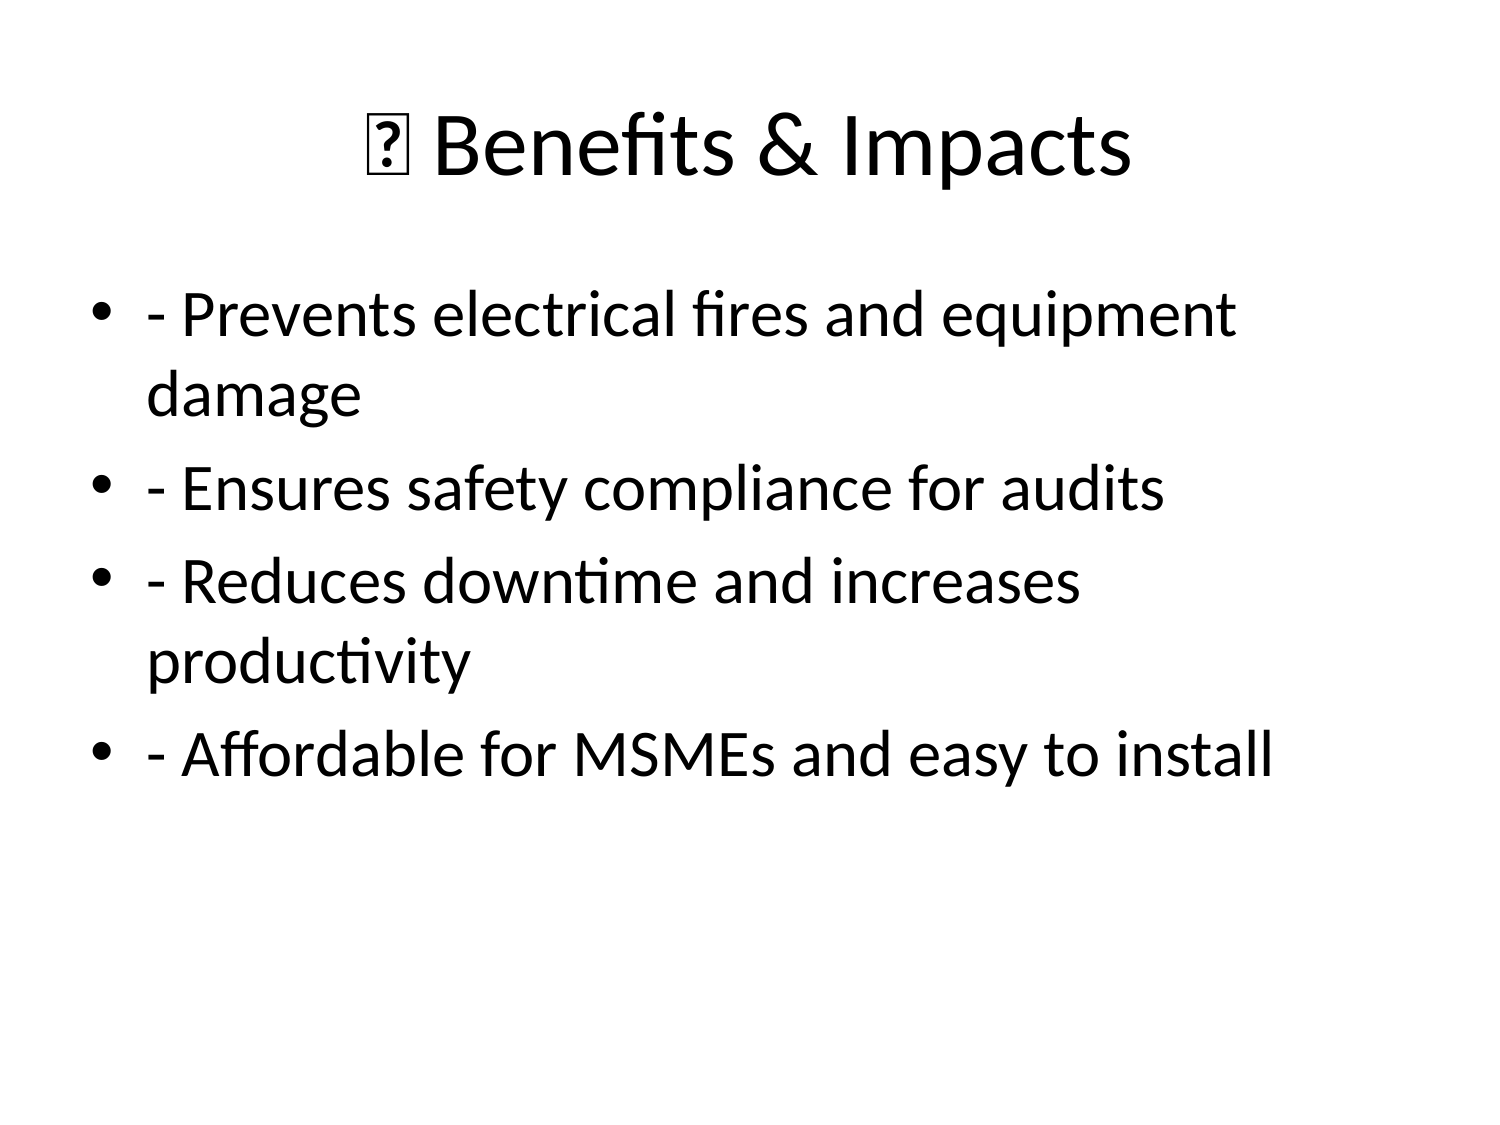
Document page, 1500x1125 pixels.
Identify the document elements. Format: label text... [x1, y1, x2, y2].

title 🌟 Benefits & Impacts [75, 45, 1425, 233]
list - Prevents electrical fires and equipment damage - Ensures safety compliance for audits - Reduces downtime and increases productivity - Affordable for MSMEs and easy to install [75, 262, 1425, 1005]
